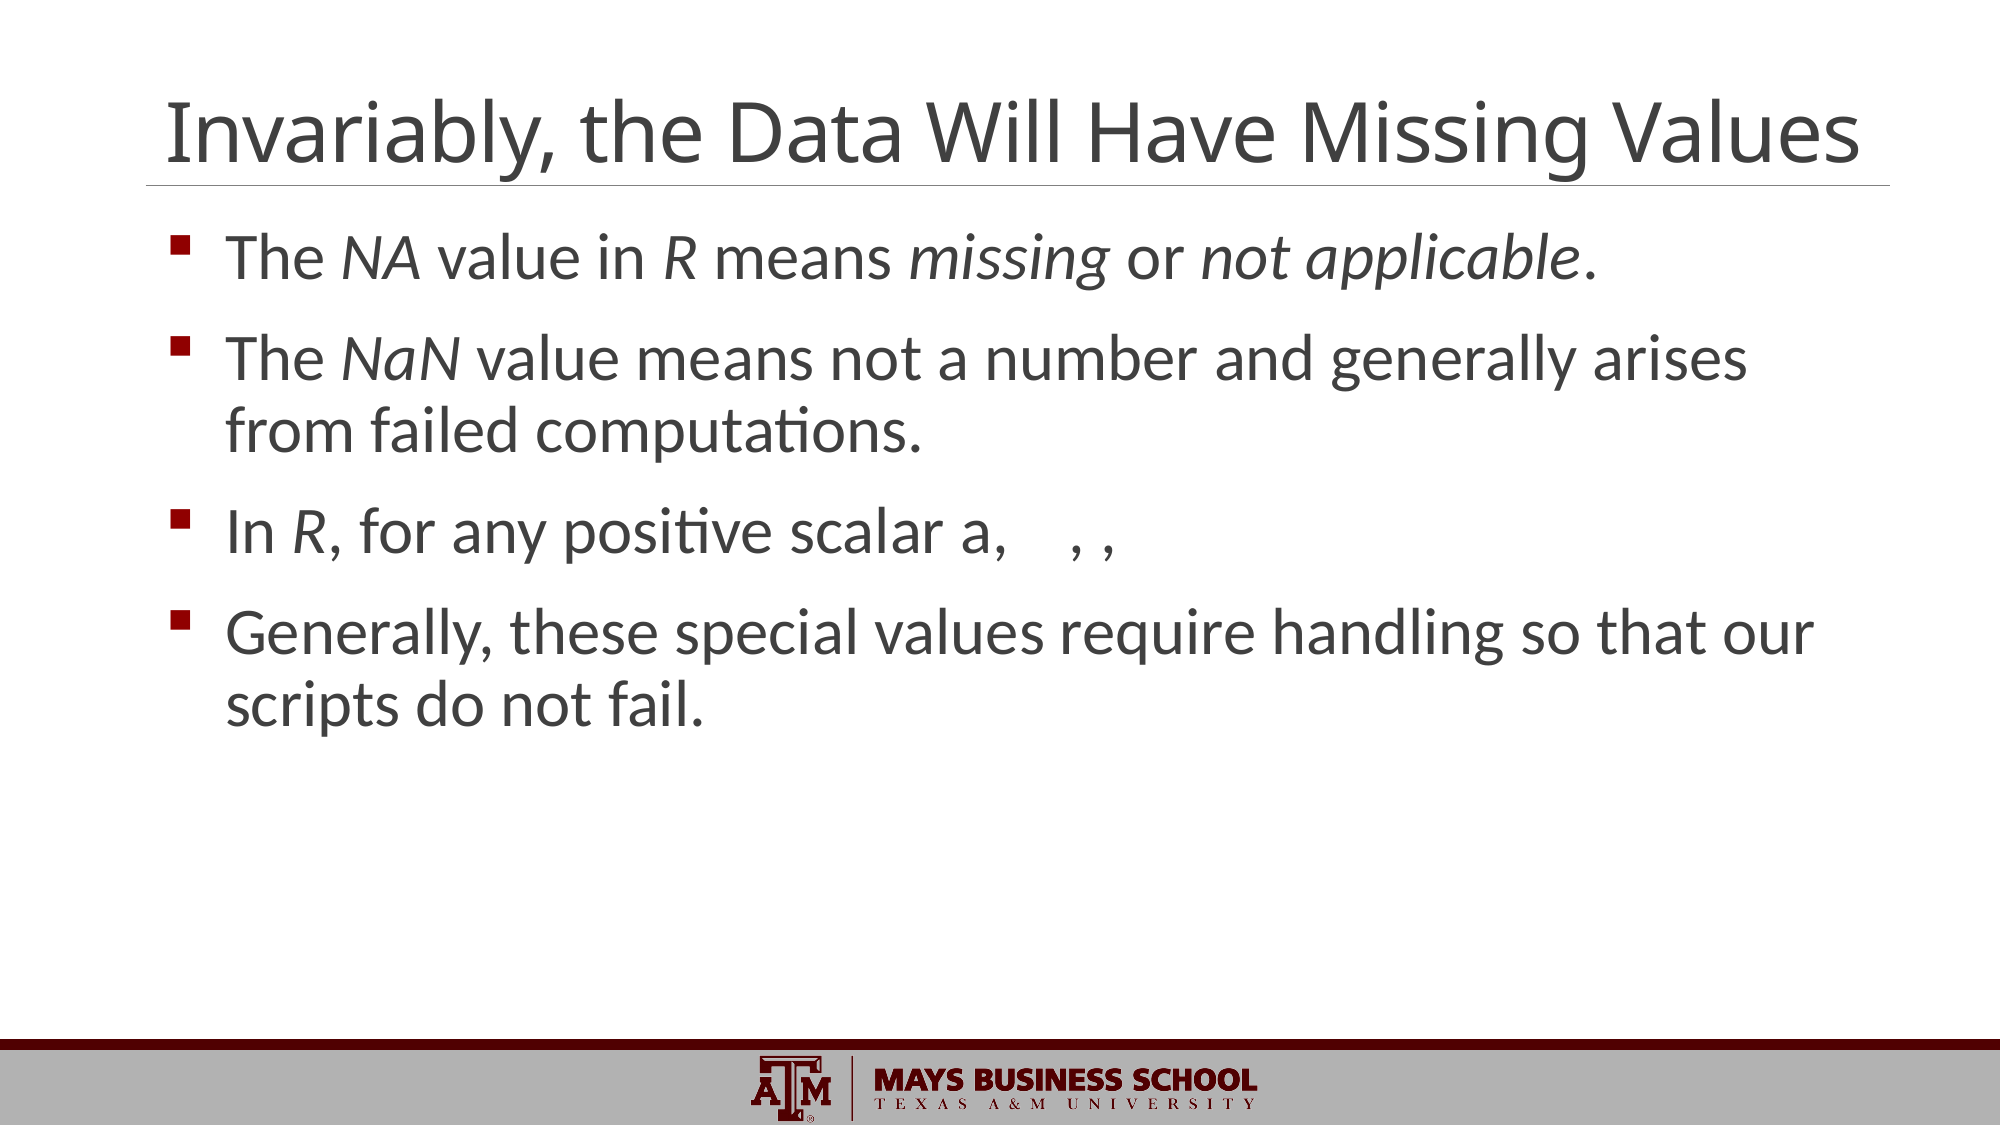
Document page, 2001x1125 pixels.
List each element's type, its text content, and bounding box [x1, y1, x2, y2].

picture [750, 1055, 1260, 1125]
title Invariably, the Data Will Have Missing Values [150, 47, 1889, 188]
